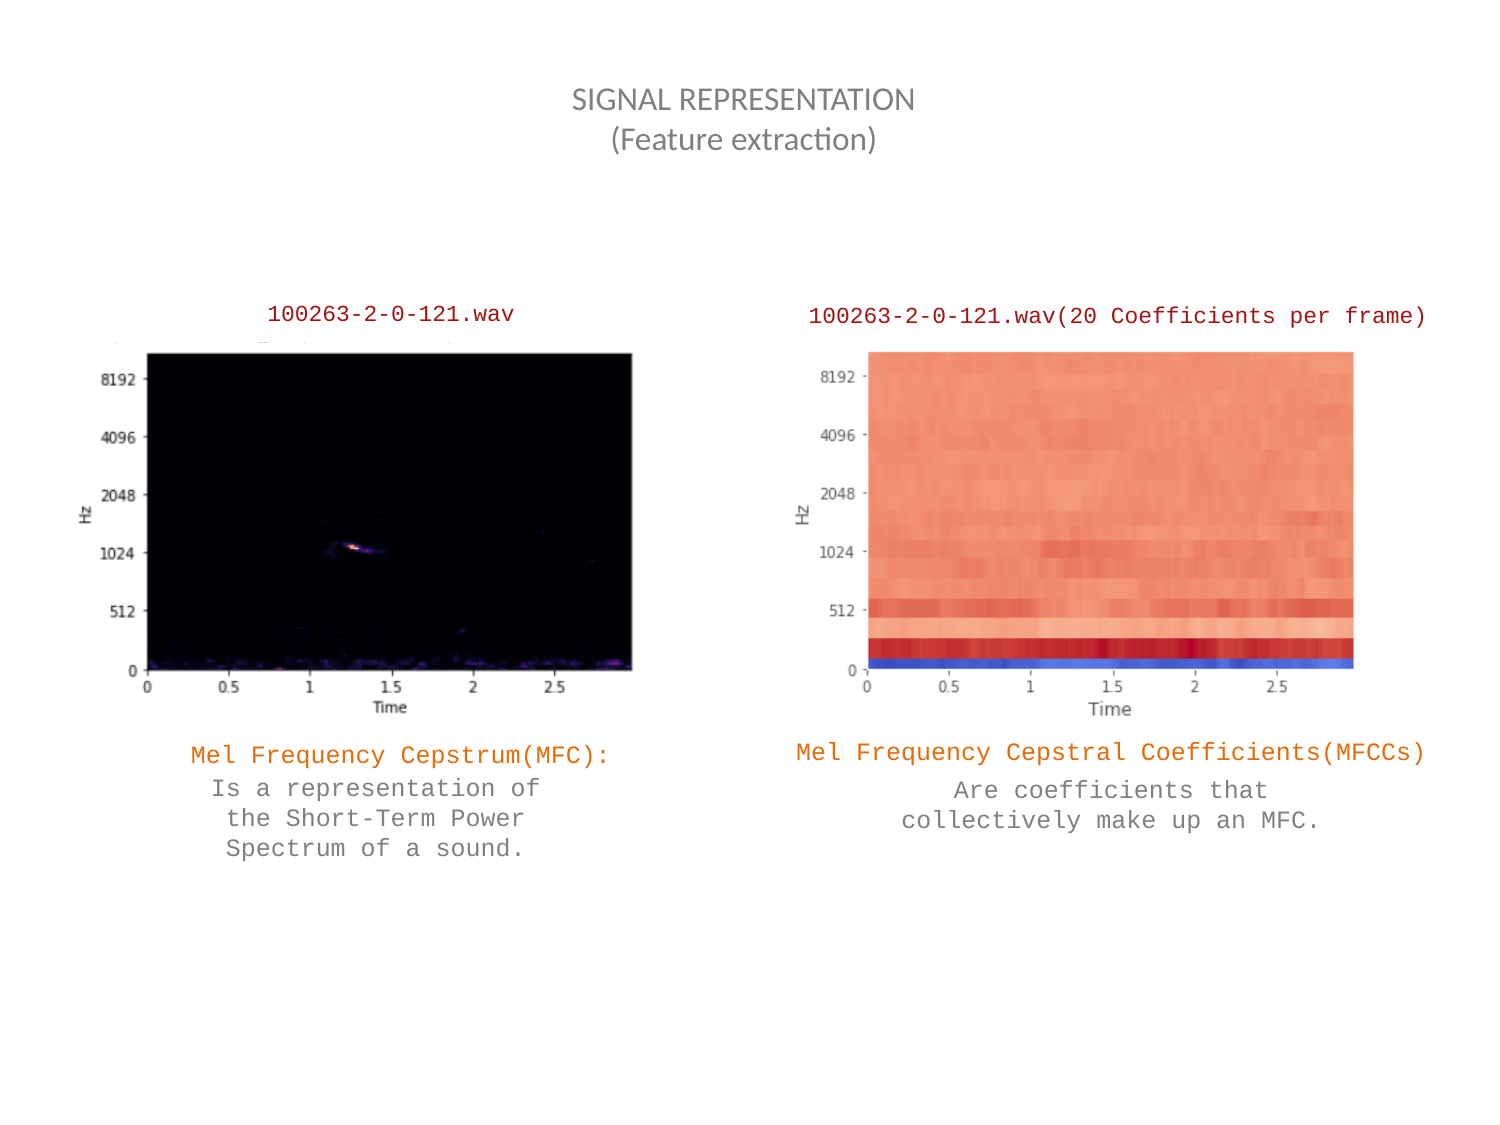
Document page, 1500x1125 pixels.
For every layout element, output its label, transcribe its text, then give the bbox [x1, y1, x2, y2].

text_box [65, 342, 665, 871]
text_box 100263-2-0-121.wav(20 Coefficients per frame) [793, 293, 1443, 336]
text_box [775, 727, 1448, 843]
picture [784, 342, 1365, 729]
text_box 100263-2-0-121.wav [252, 290, 530, 333]
text_box SIGNAL REPRESENTATION (Feature extraction) [557, 70, 931, 165]
